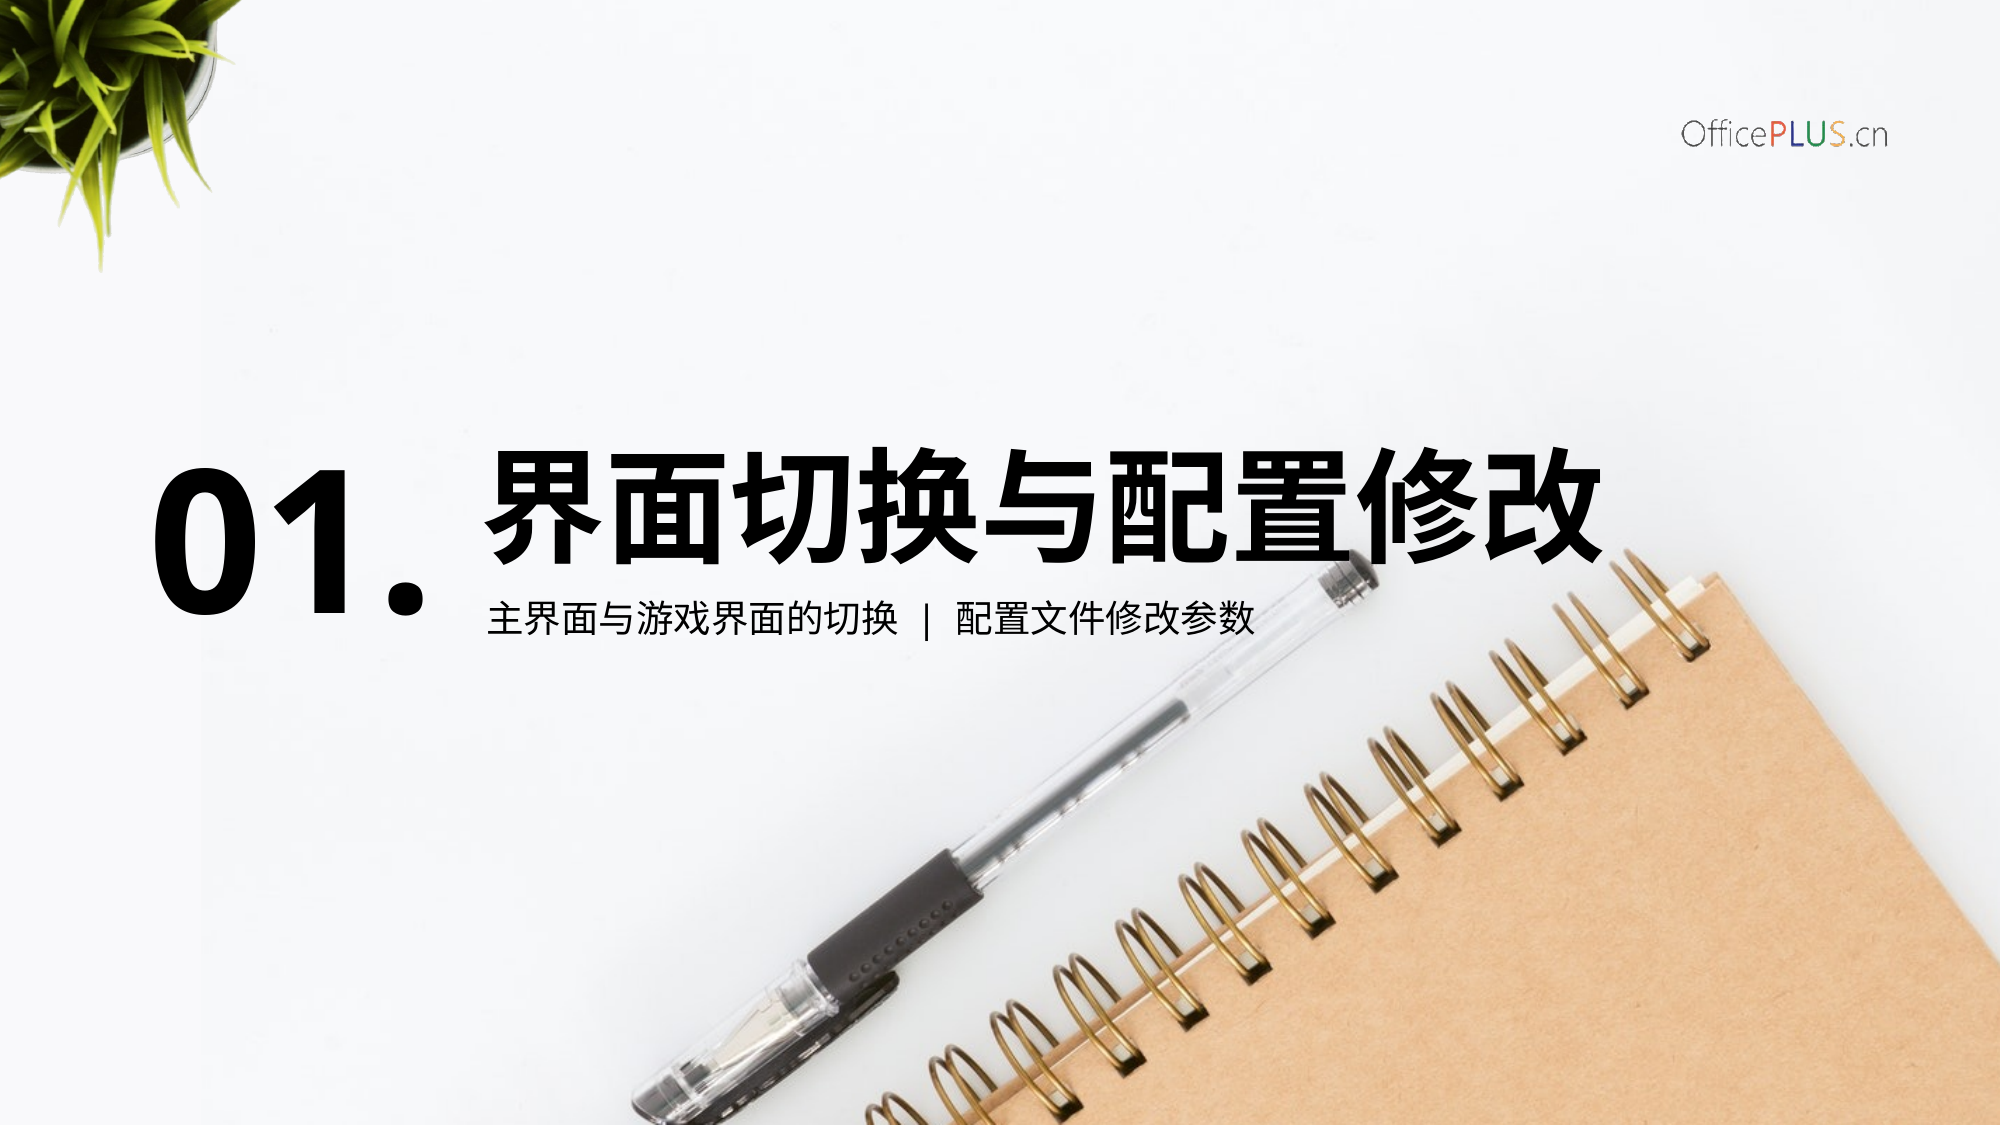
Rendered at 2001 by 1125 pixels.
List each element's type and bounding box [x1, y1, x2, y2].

text_box [122, 406, 1627, 664]
picture [0, 0, 2000, 1125]
